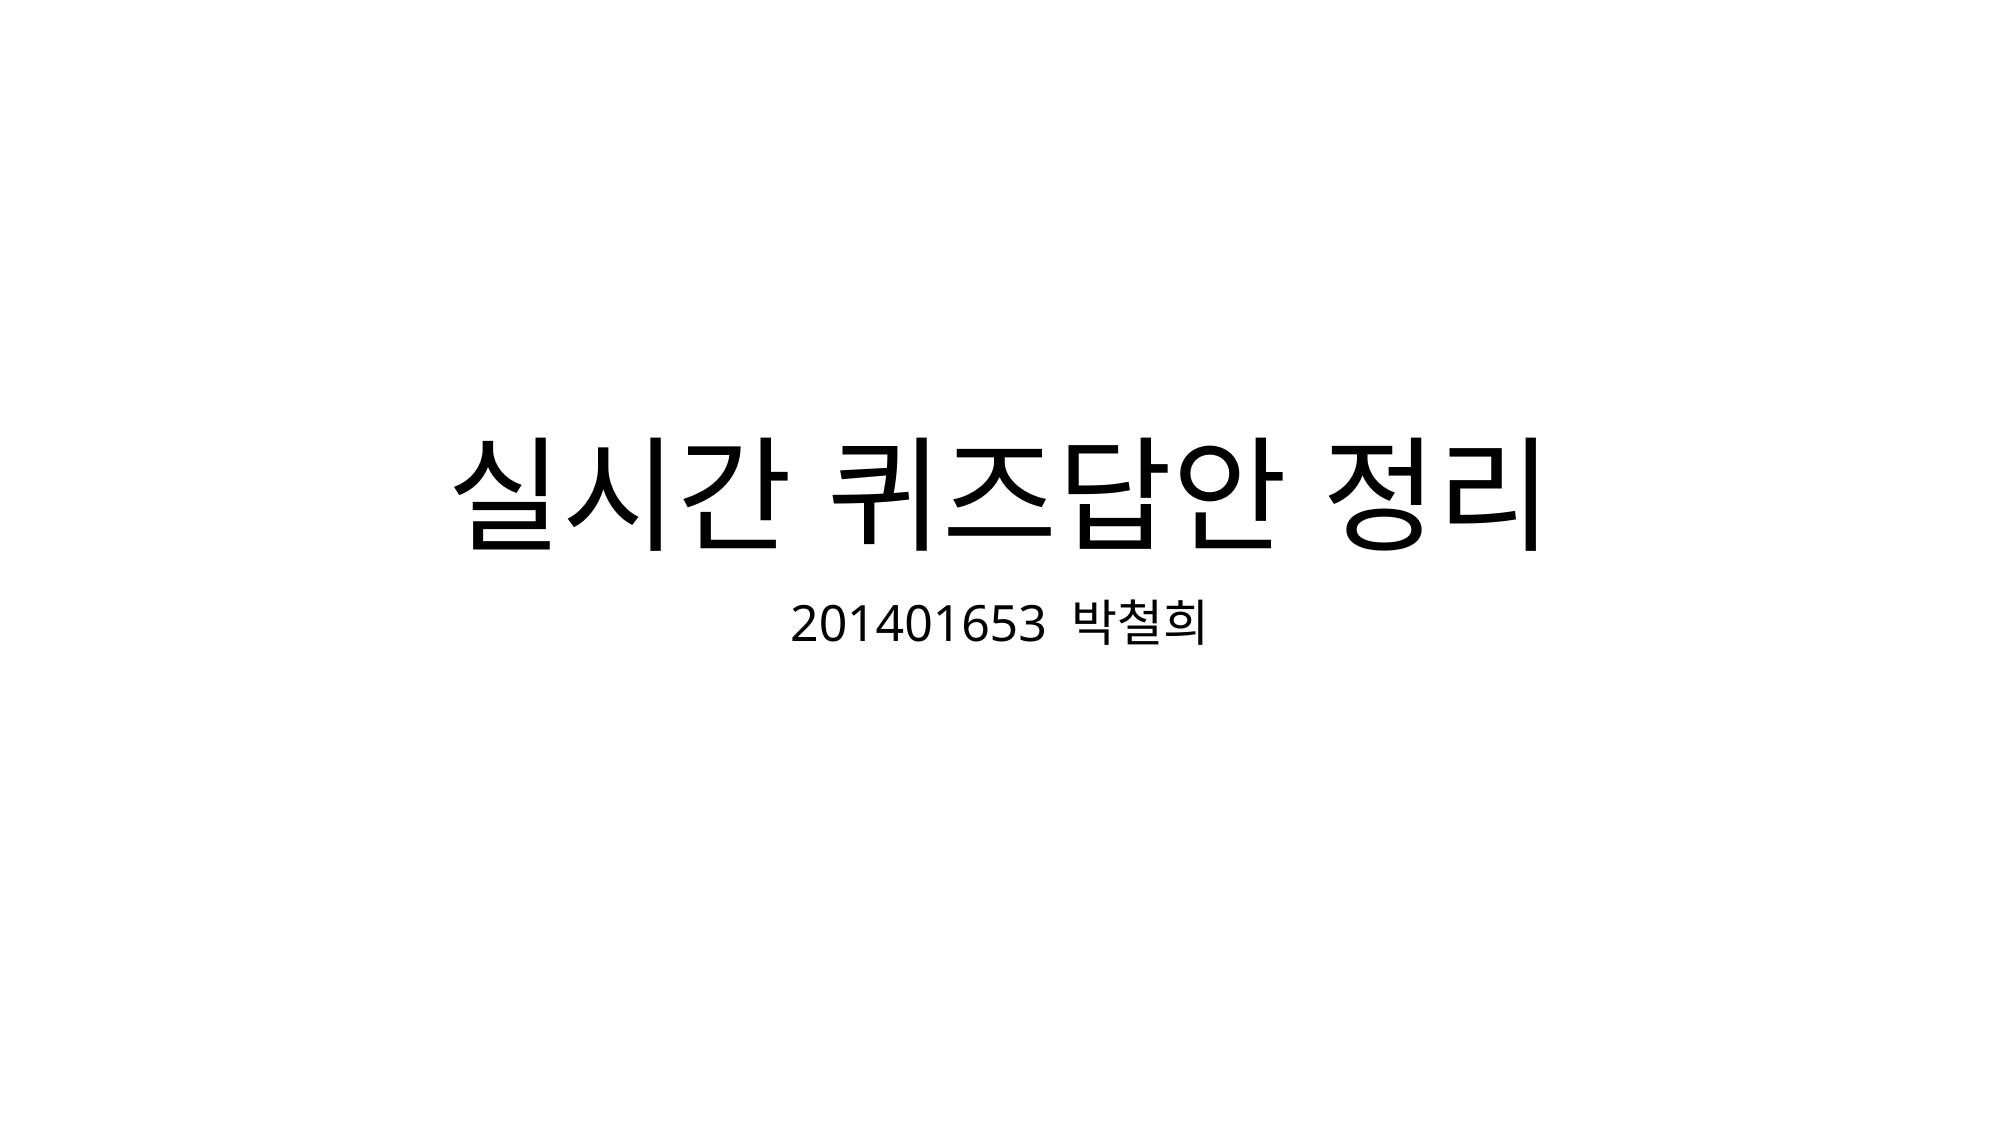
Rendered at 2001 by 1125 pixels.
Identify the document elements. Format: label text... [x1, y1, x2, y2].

subtitle 201401653 박철희 [249, 590, 1750, 863]
title 실시간 퀴즈답안 정리 [249, 184, 1750, 576]
